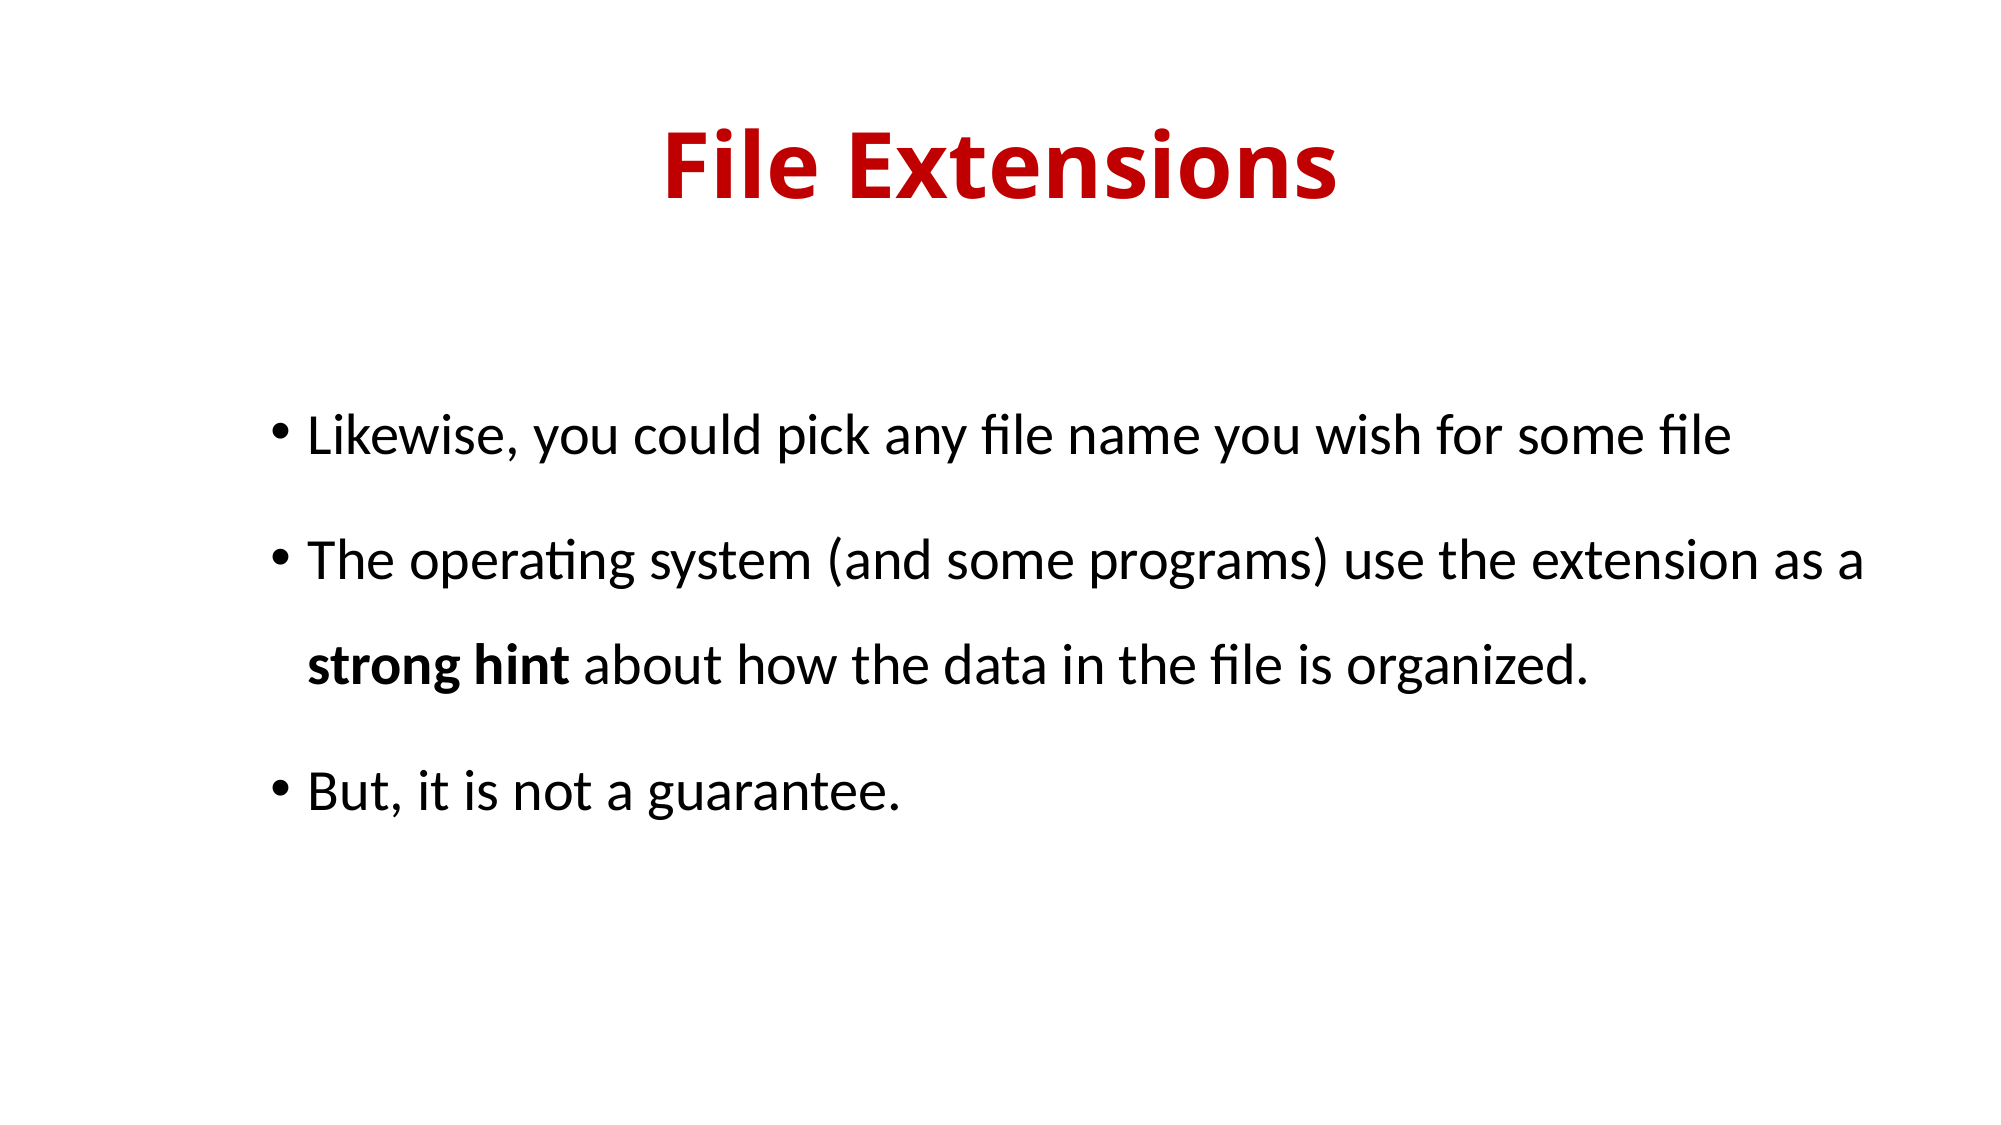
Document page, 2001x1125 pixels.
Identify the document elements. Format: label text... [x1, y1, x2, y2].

title File Extensions [137, 59, 1863, 278]
list Likewise, you could pick any file name you wish for some file The operating system (and some programs) use the extension as a strong hint about how the data in the file is organized. But, it is not a guarantee. [255, 353, 1981, 923]
